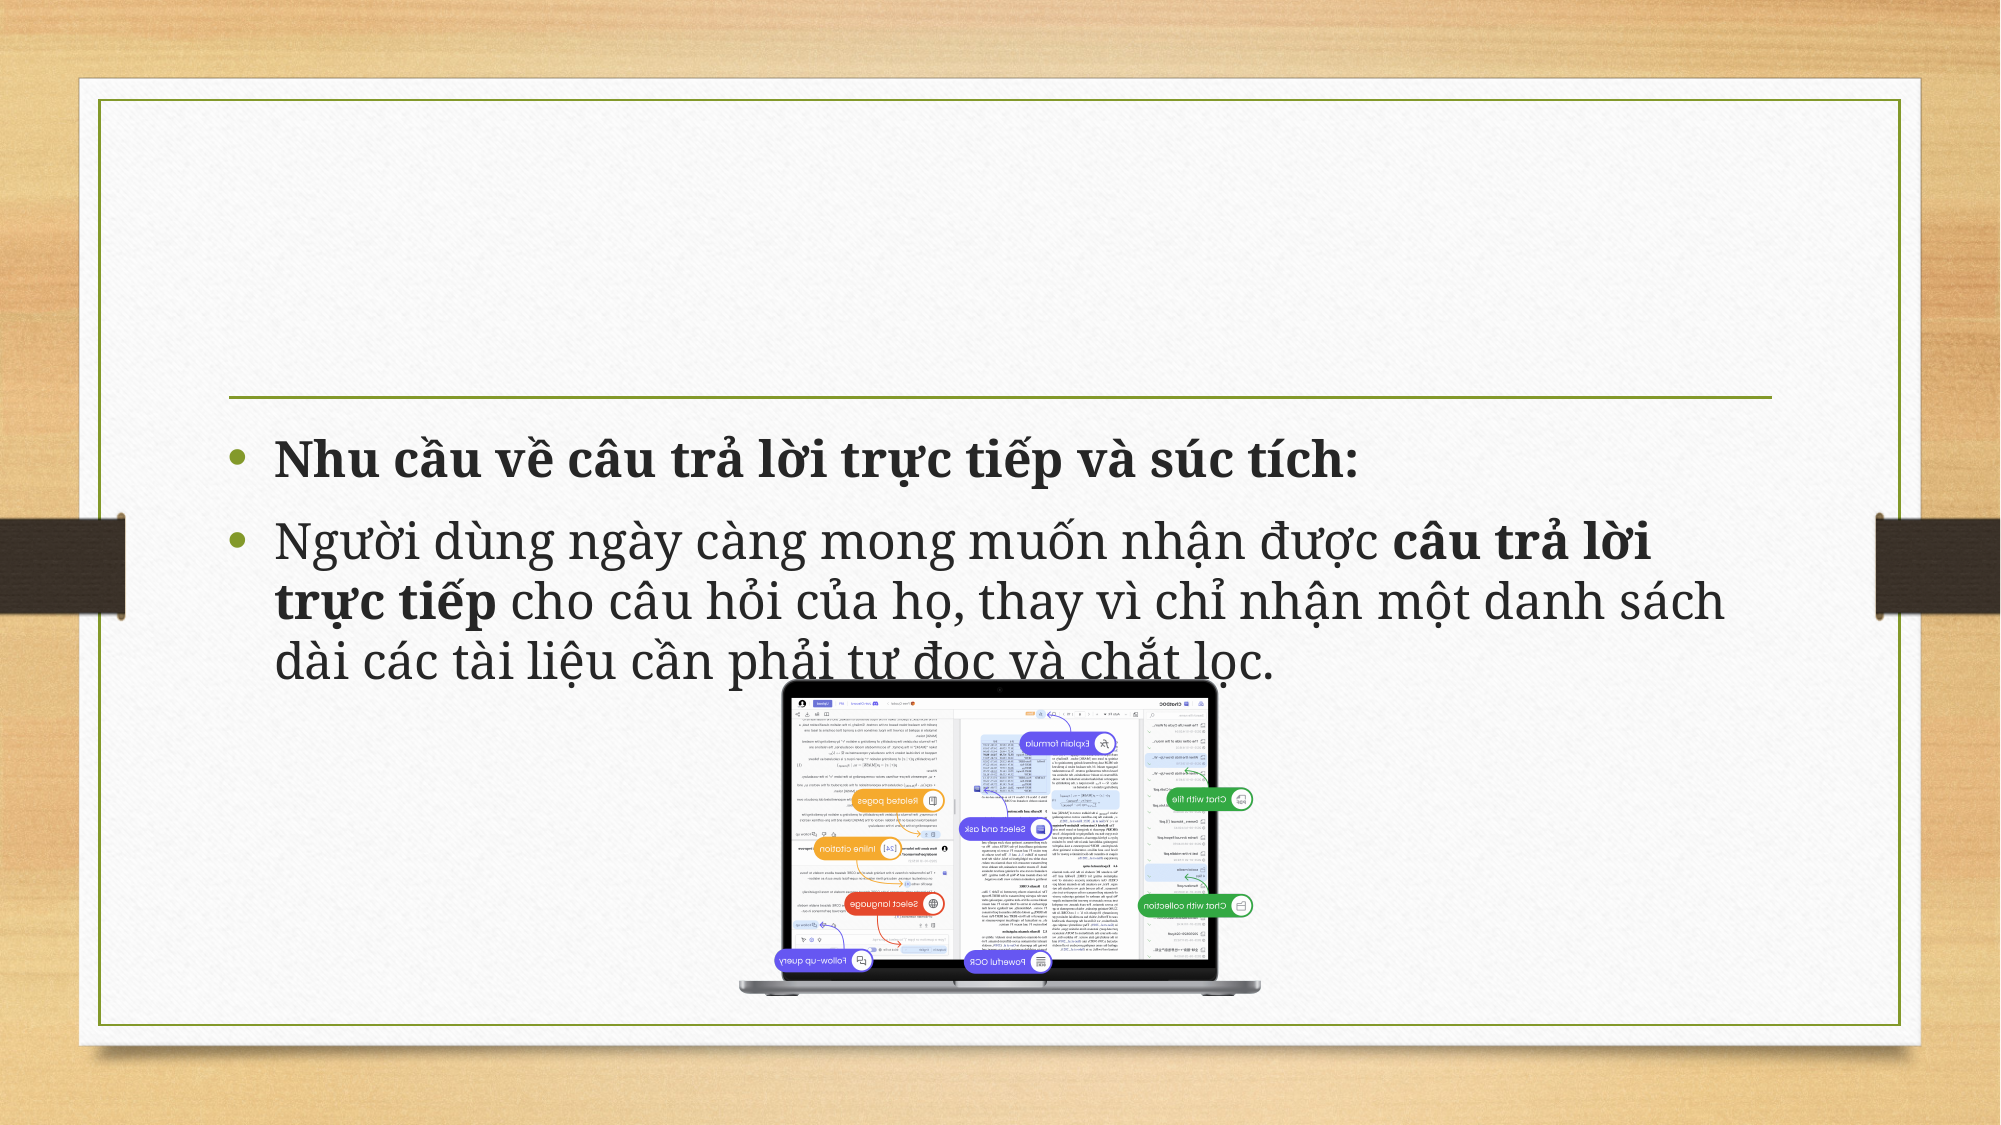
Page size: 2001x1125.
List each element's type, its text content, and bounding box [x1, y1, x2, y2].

picture [0, 0, 2001, 1125]
list Nhu cầu về câu trả lời trực tiếp và súc tích: Người dùng ngày càng mong muốn nhận được câu trả lời trực tiếp cho câu hỏi của họ, thay vì chỉ nhận một danh sách dài các tài liệu cần phải tự đọc và chắt lọc. [212, 419, 1788, 964]
